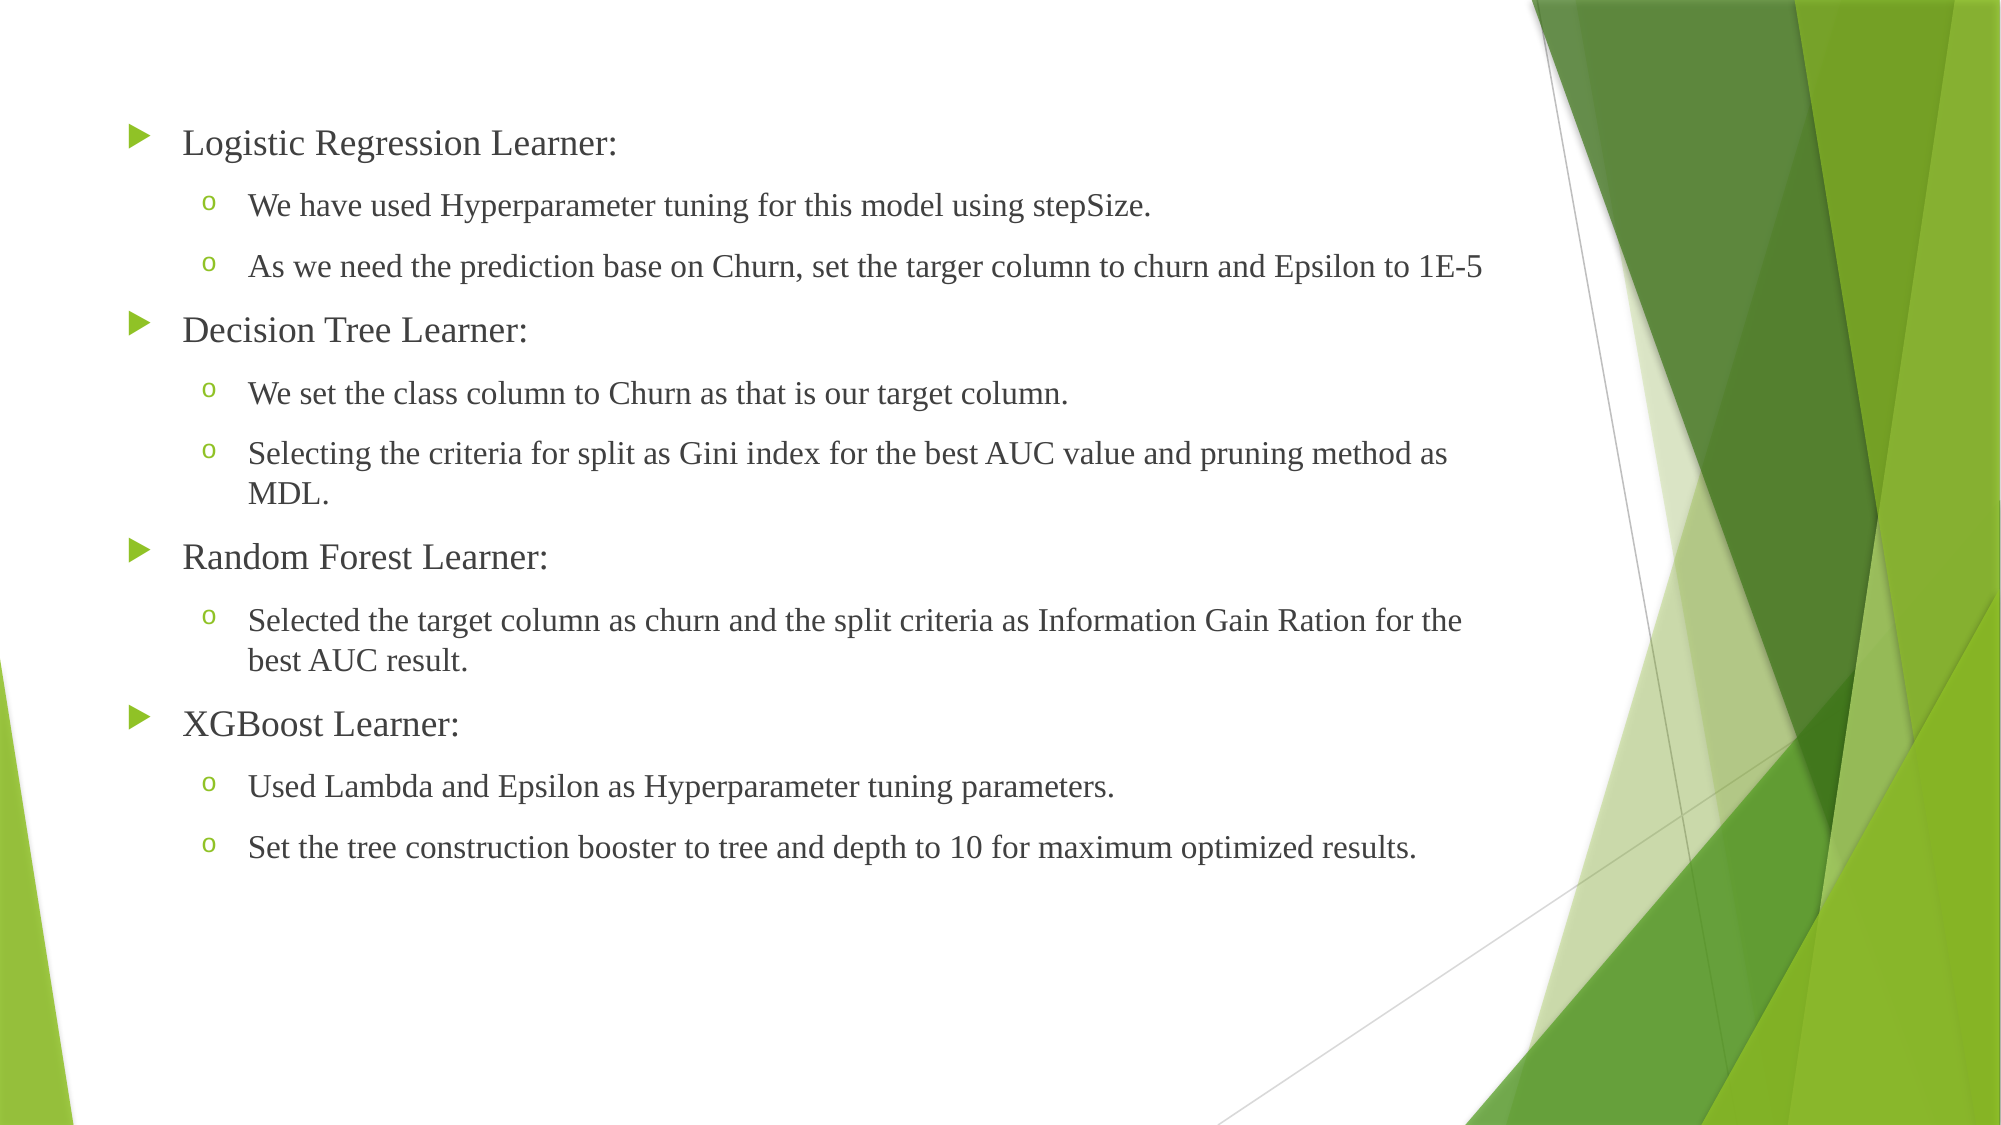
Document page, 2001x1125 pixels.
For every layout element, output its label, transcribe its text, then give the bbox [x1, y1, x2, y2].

list Logistic Regression Learner: We have used Hyperparameter tuning for this model using stepSize. As we need the prediction base on Churn, set the targer column to churn and Epsilon to 1E-5 Decision Tree Learner: We set the class column to Churn as that is our target column. Selecting the criteria for split as Gini index for the best AUC value and pruning method as MDL. Random Forest Learner: Selected the target column as churn and the split criteria as Information Gain Ration for the best AUC result. XGBoost Learner: Used Lambda and Epsilon as Hyperparameter tuning parameters. Set the tree construction booster to tree and depth to 10 for maximum optimized results. [111, 110, 1522, 992]
